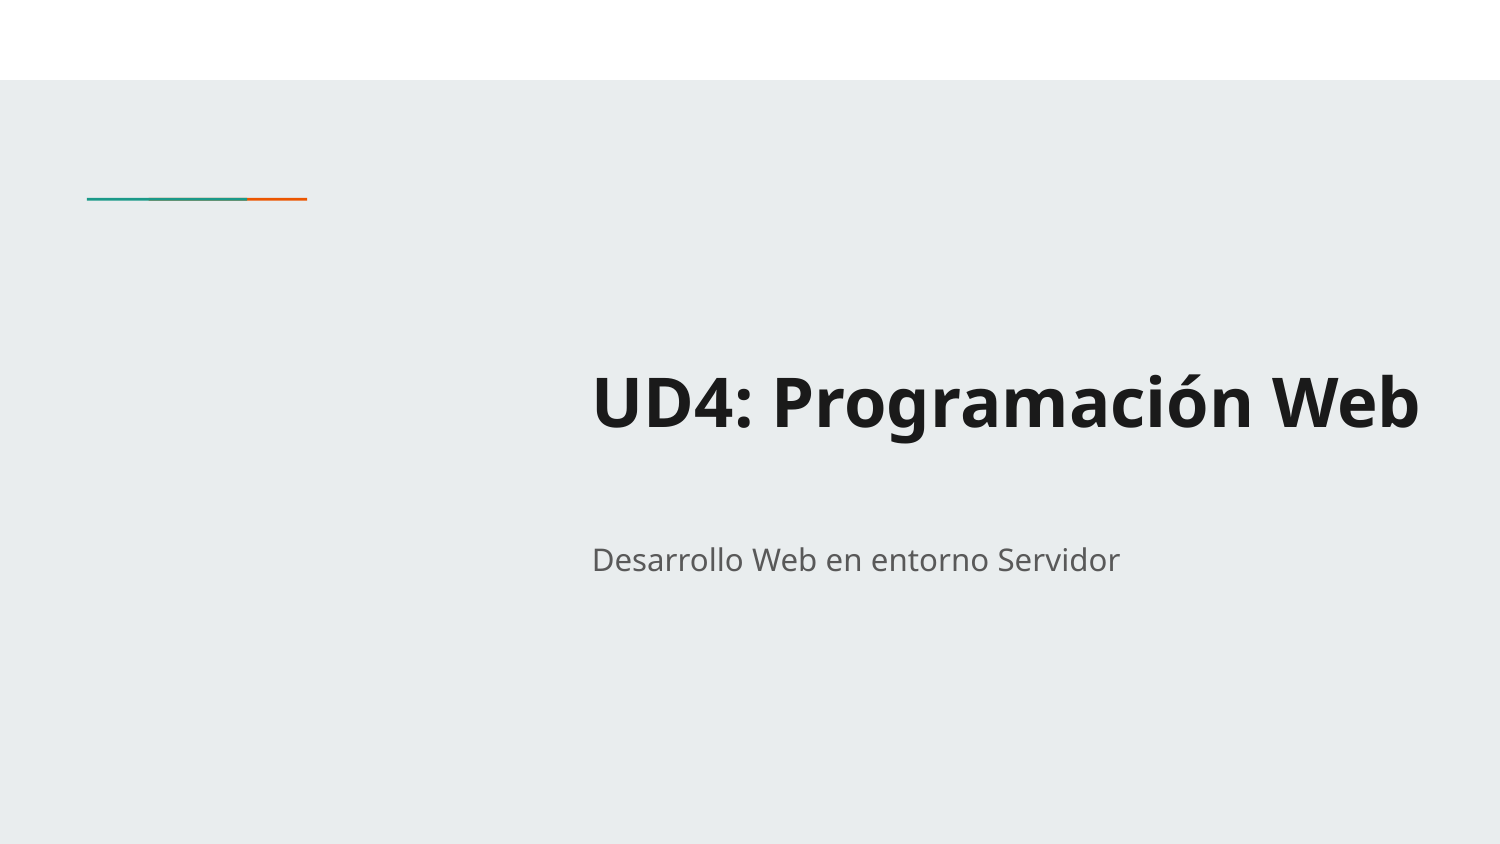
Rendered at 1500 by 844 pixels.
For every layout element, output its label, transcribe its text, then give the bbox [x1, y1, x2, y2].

title UD4: Programación Web [576, 338, 1472, 833]
subtitle Desarrollo Web en entorno Servidor [576, 523, 1147, 607]
